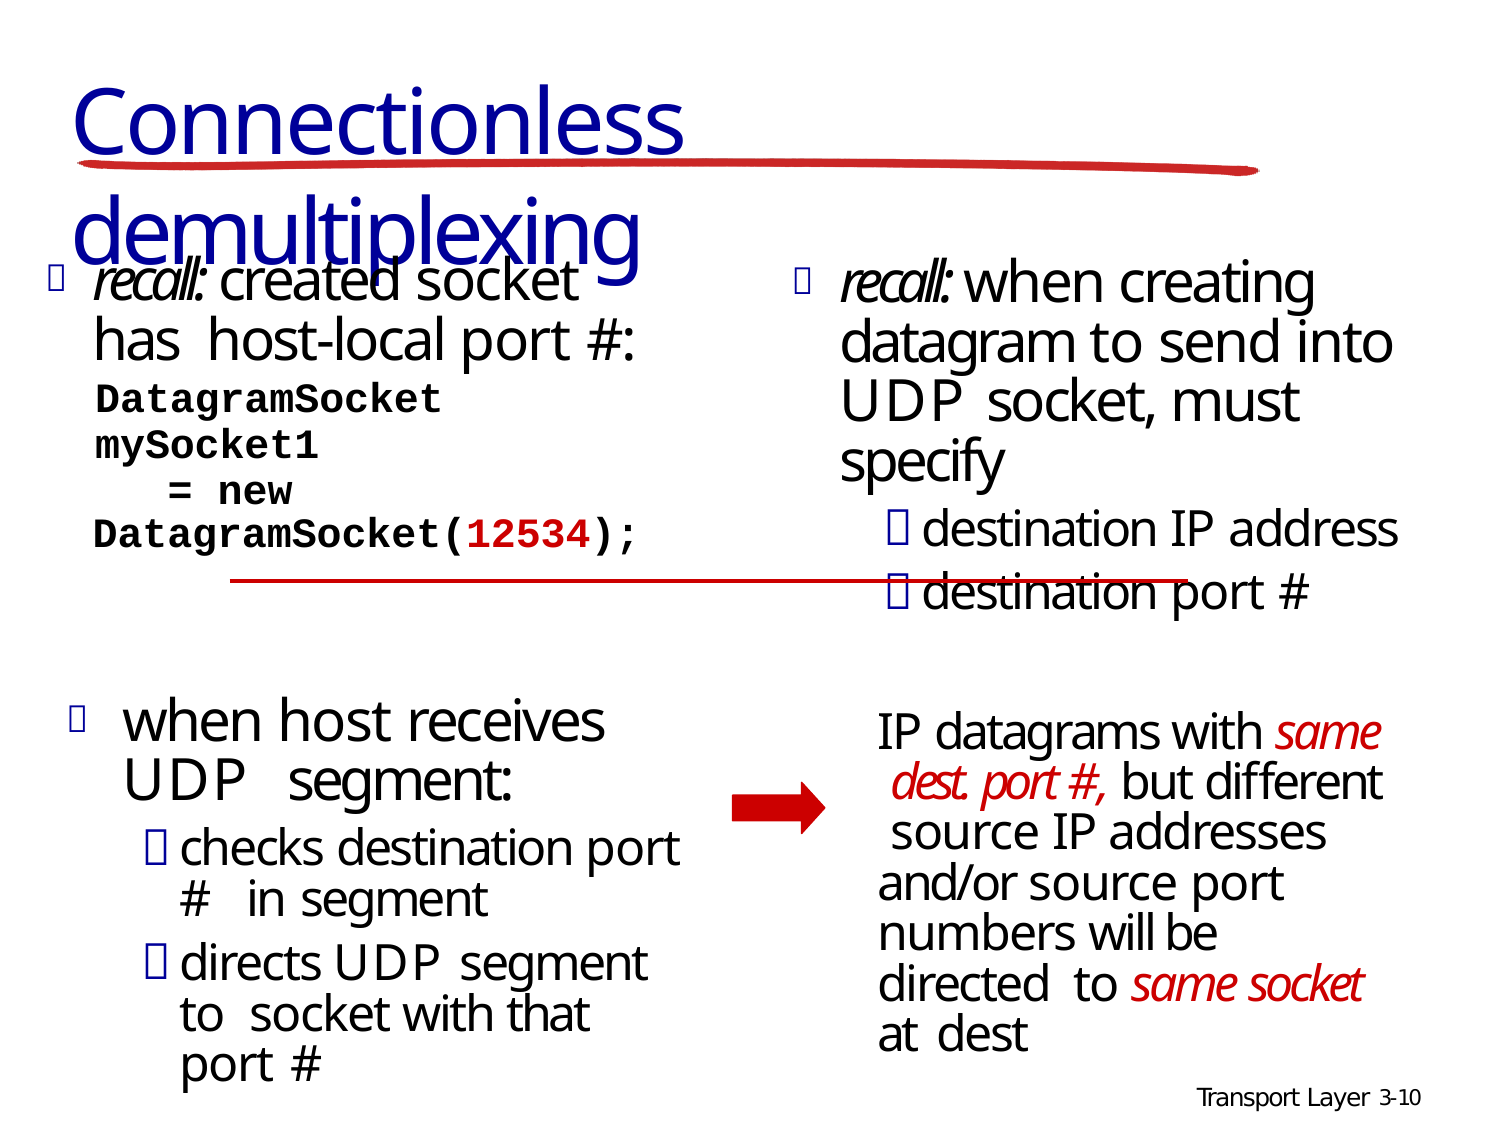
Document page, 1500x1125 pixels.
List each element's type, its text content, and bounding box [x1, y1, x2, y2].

text_box recall: created socket has host-local port #: DatagramSocket mySocket1 = new DatagramSocket(12534); when host receives UDP segment: checks destination port # in segment directs UDP segment to socket with that port # [36, 240, 720, 1092]
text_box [731, 781, 826, 835]
title Connectionless demultiplexing [68, 60, 1210, 283]
slide_number Transport Layer 3-10 [1194, 1063, 1437, 1125]
text_box [1210, 153, 1273, 178]
text_box recall: when creating datagram to send into UDP socket, must specify destination IP address destination port # IP datagrams with same dest. port #, but different source IP addresses and/or source port numbers will be directed to same socket at dest [783, 242, 1454, 1062]
